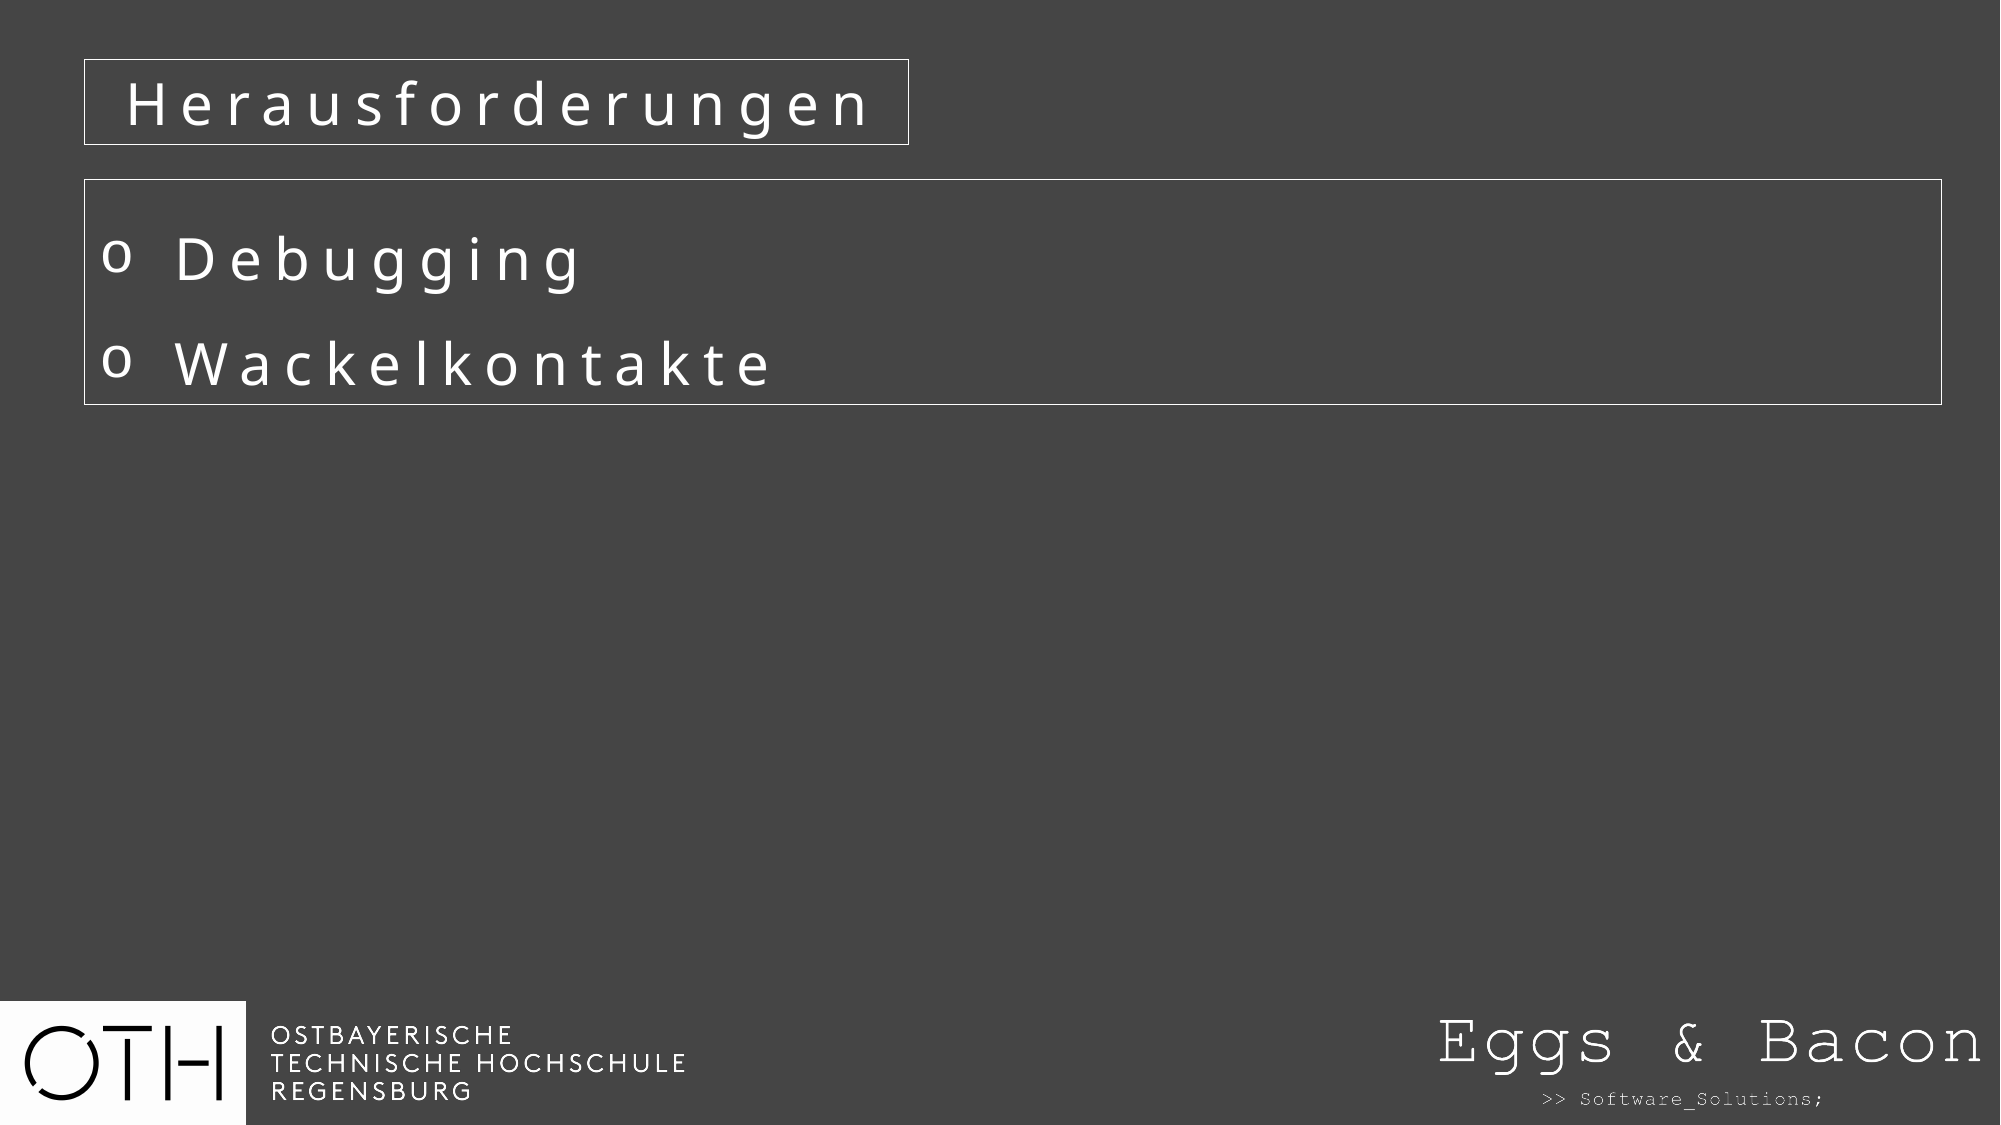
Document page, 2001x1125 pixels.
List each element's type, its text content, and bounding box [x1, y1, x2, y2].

picture [0, 1001, 709, 1125]
text_box Herausforderungen [84, 59, 909, 145]
text_box Debugging Wackelkontakte [84, 179, 1942, 405]
picture [1377, 1001, 2000, 1125]
